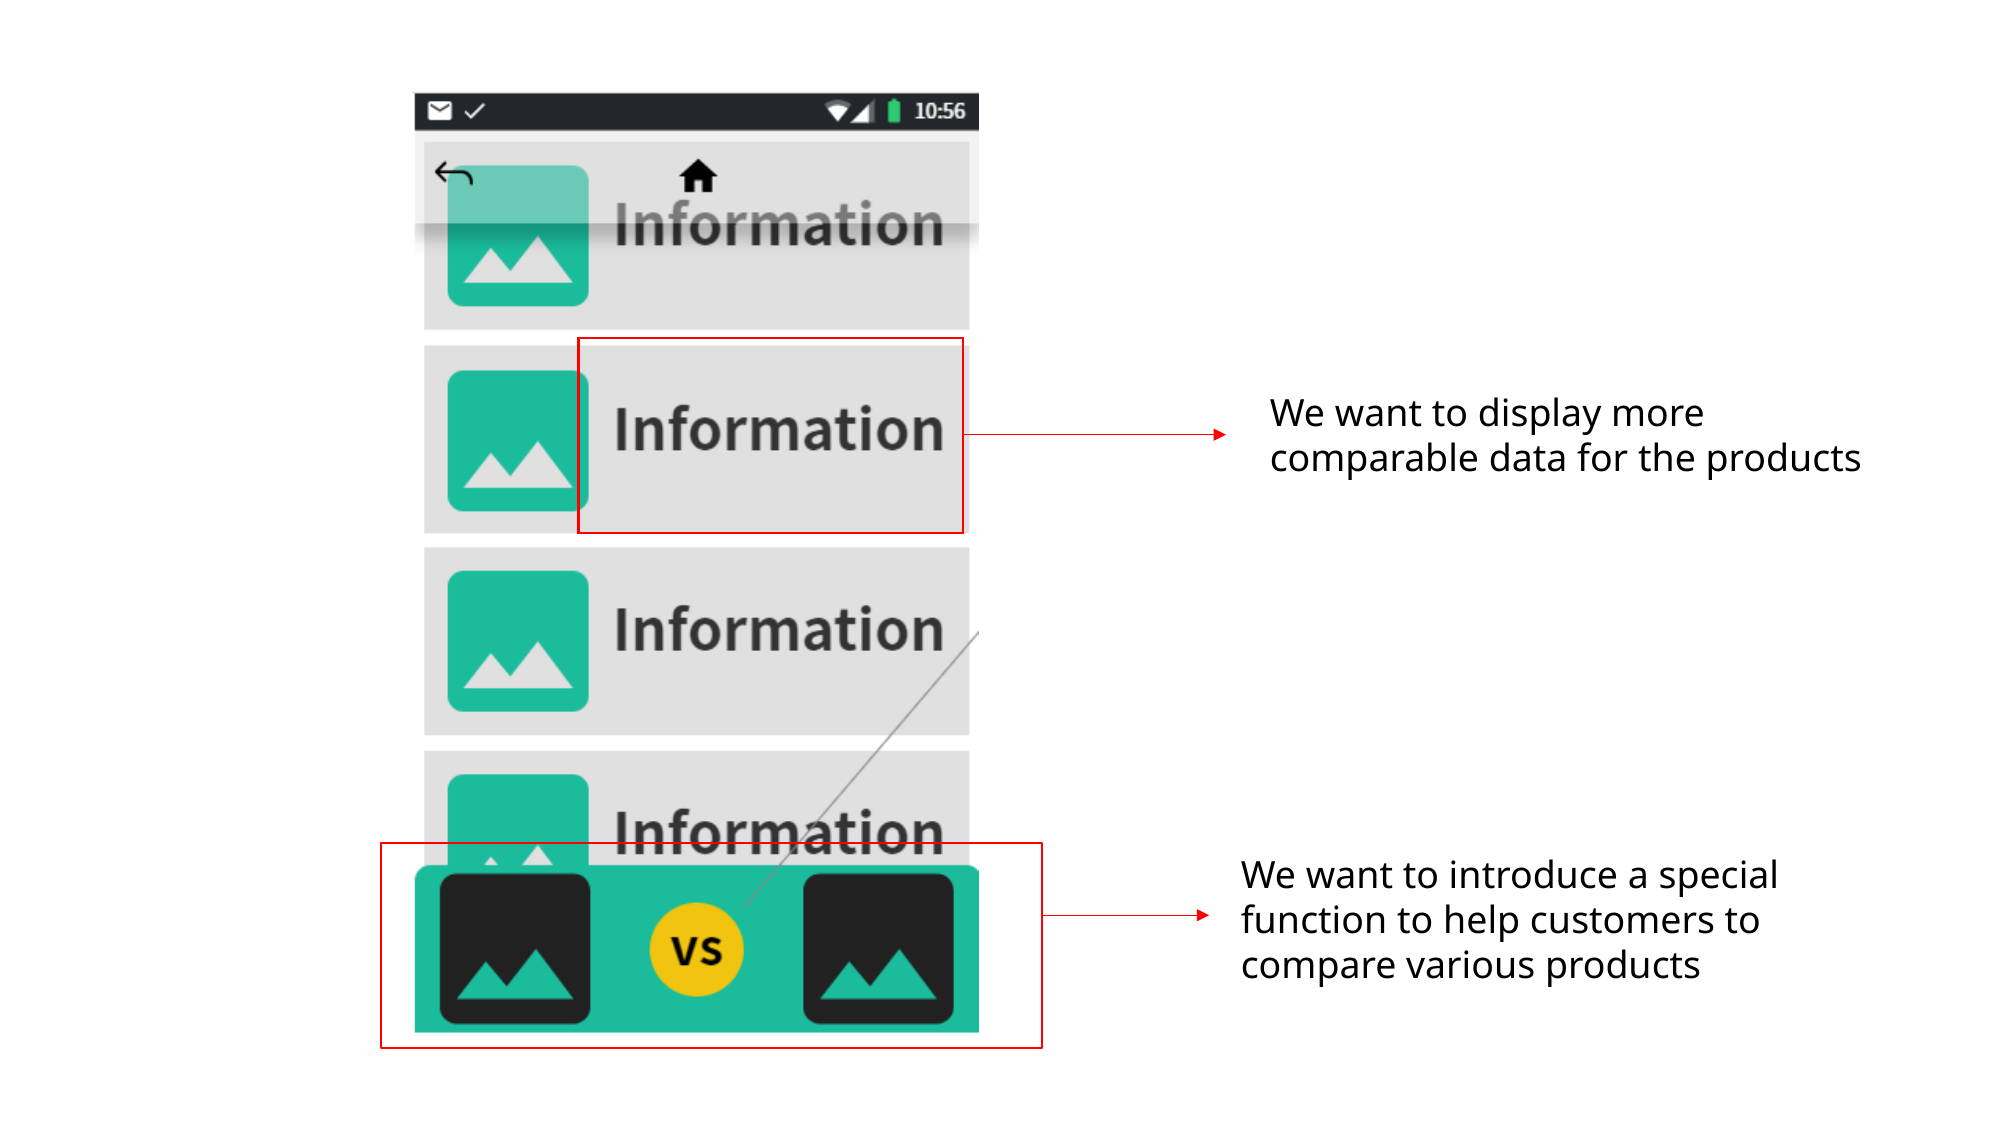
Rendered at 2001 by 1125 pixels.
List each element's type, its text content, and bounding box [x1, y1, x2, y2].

text_box We want to introduce a special function to help customers to compare various products [1225, 843, 1860, 994]
text_box We want to display more comparable data for the products [1255, 381, 1889, 487]
text_box [380, 842, 1043, 1049]
picture [412, 89, 979, 1036]
